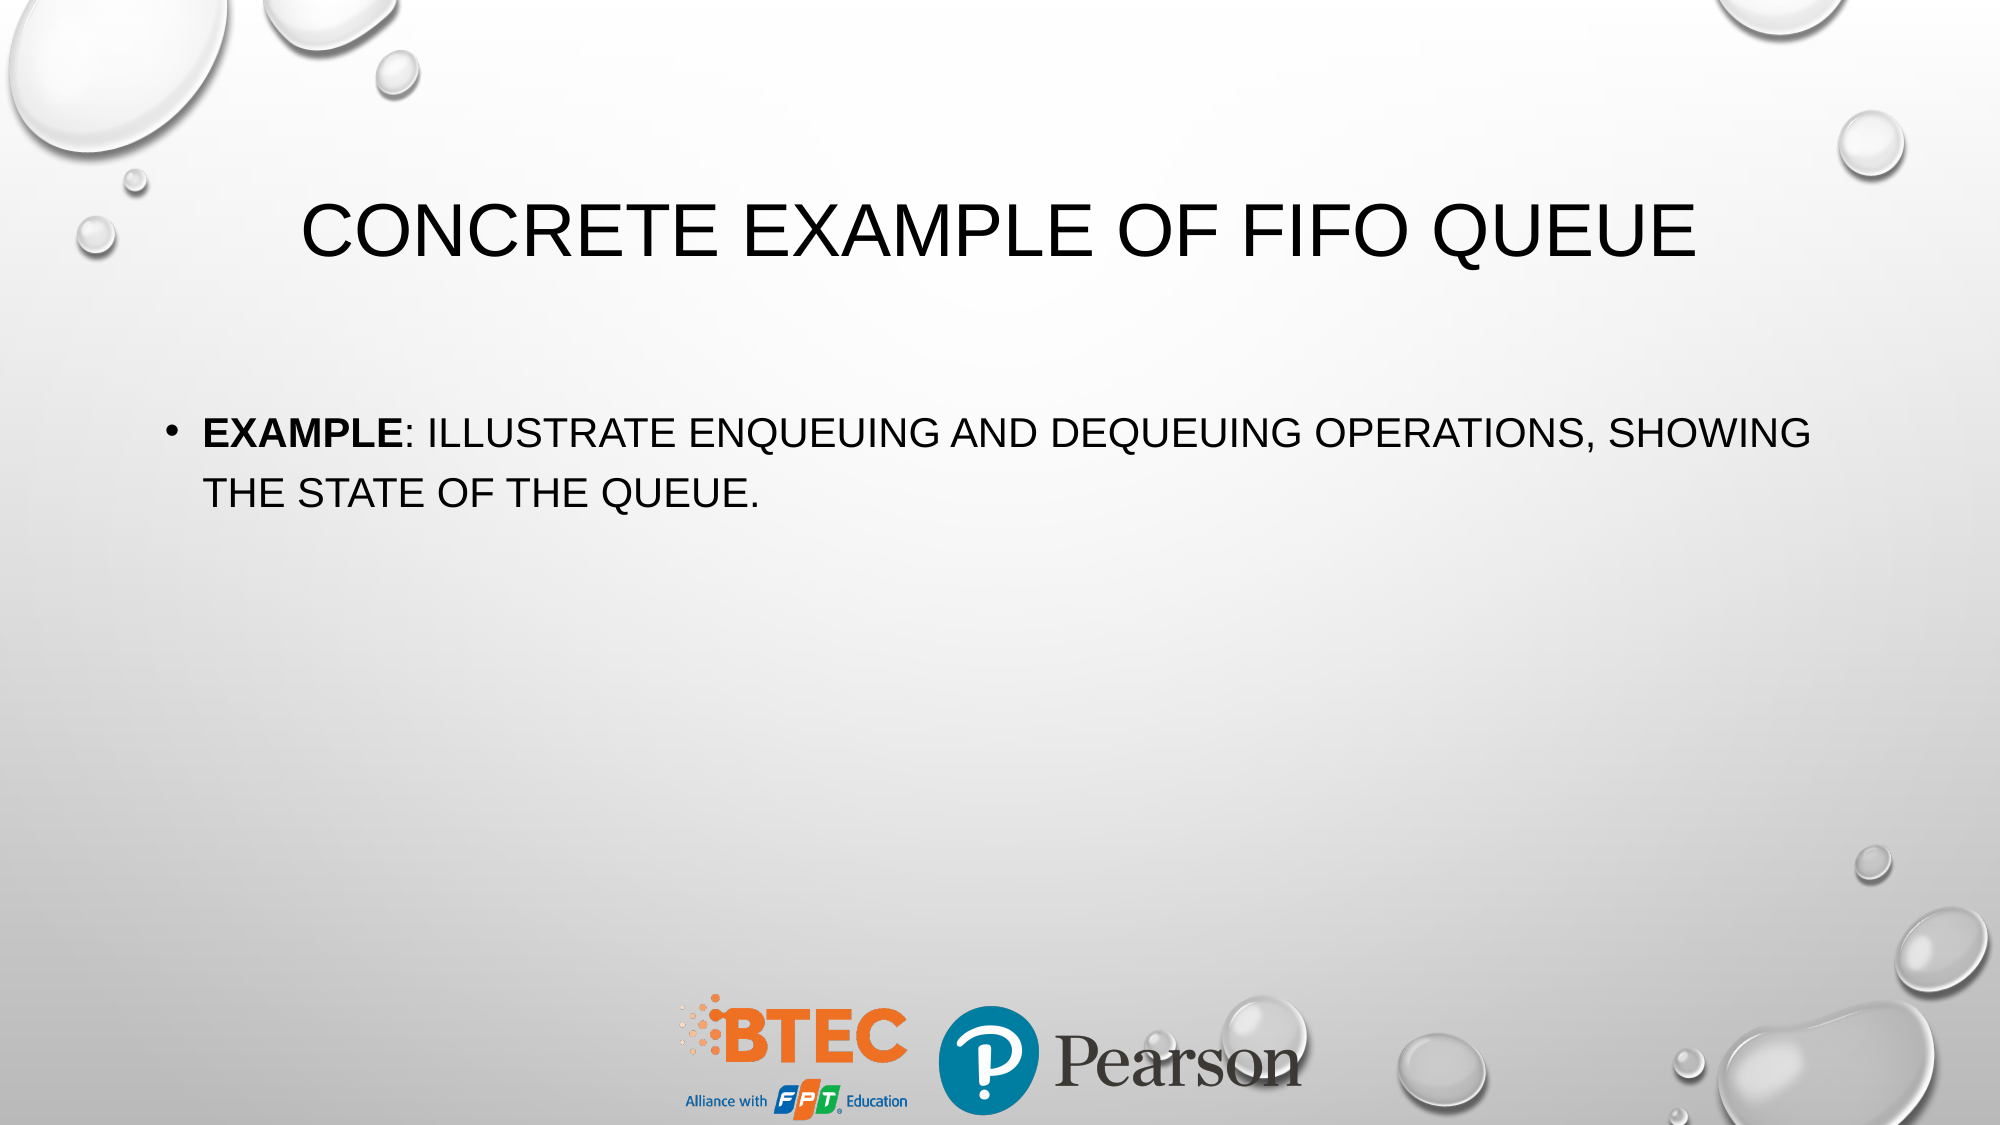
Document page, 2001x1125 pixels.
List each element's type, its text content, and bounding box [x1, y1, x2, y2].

picture [0, 0, 2000, 1125]
list Example: Illustrate enqueuing and dequeuing operations, showing the state of the queue. [149, 388, 1850, 950]
title Concrete Example of FIFO Queue [149, 101, 1851, 364]
